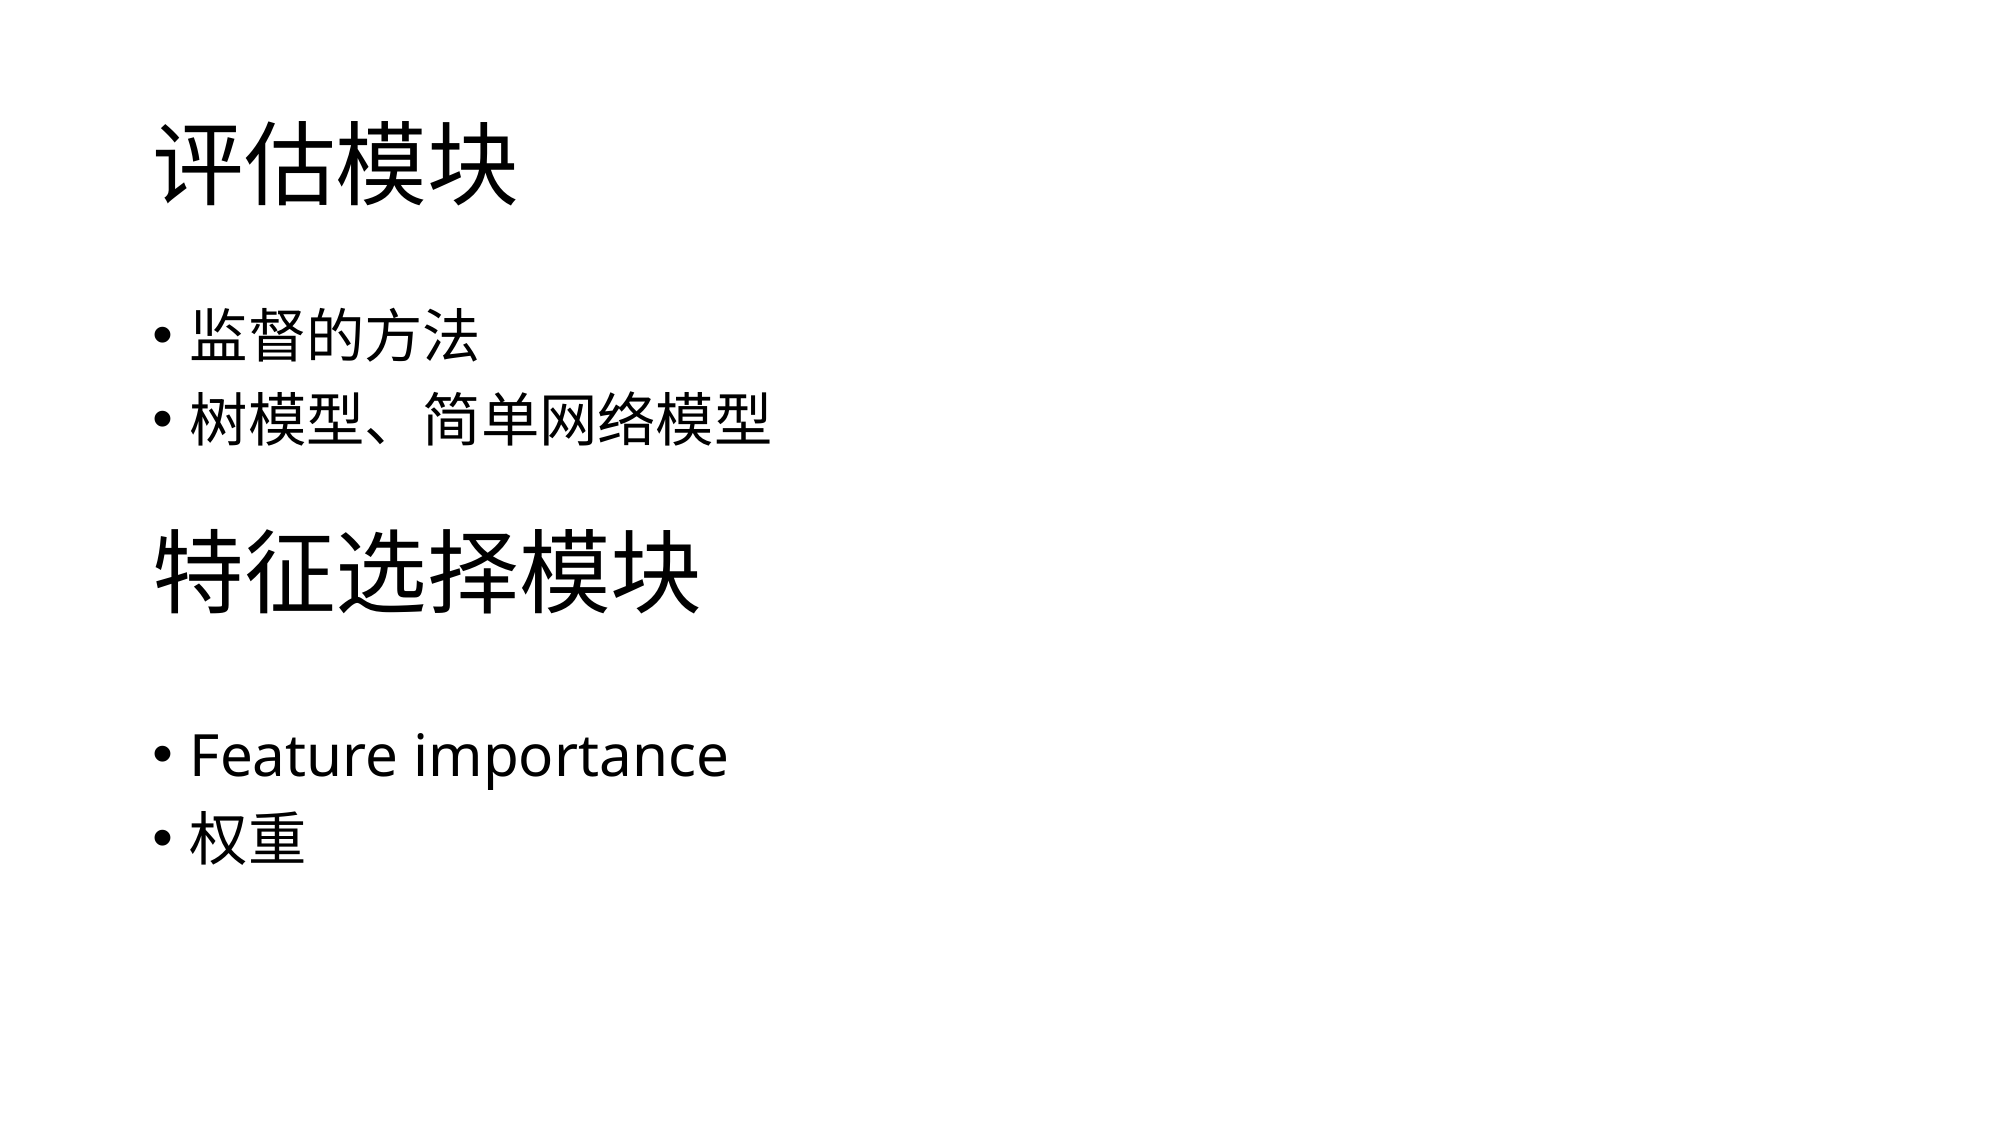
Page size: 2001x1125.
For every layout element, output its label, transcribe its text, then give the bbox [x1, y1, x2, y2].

list 监督的方法 树模型、简单网络模型 Feature importance 权重 [137, 686, 1863, 1014]
title 评估模块 [137, 59, 1863, 278]
text_box 特征选择模块 [137, 467, 1863, 686]
list 监督的方法 树模型、简单网络模型 Feature importance 权重 [137, 299, 1863, 467]
